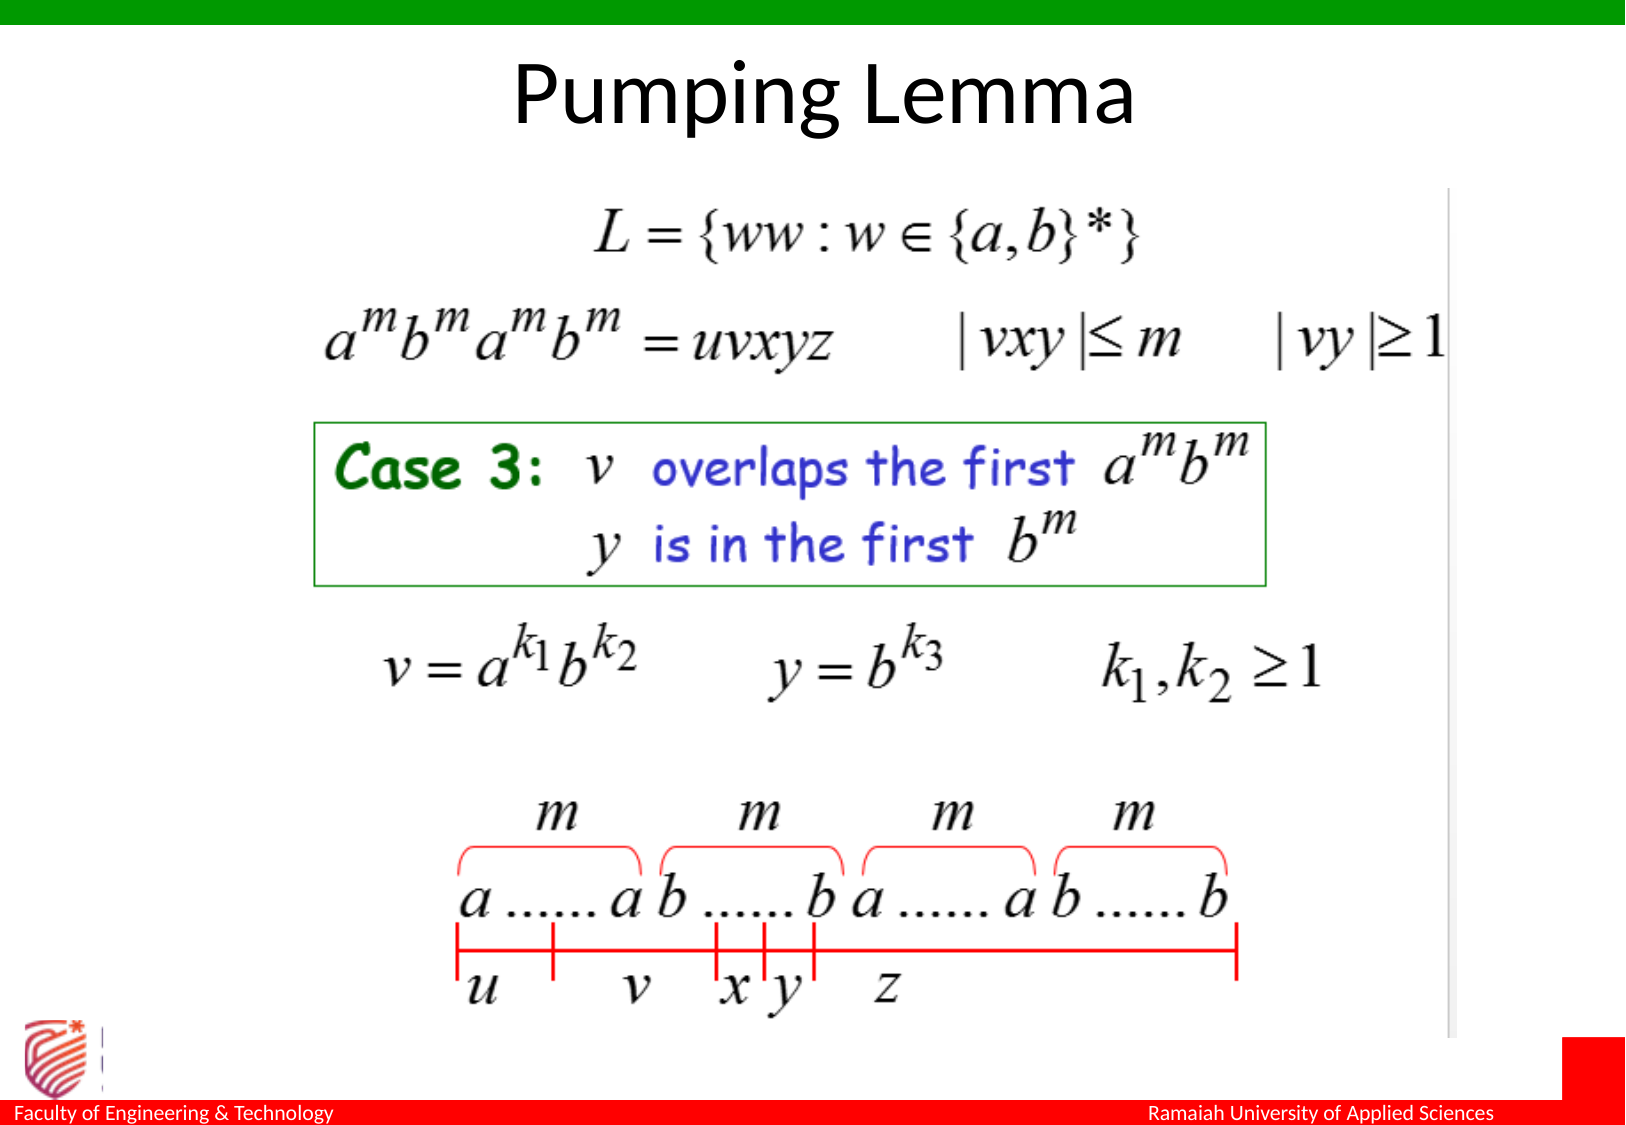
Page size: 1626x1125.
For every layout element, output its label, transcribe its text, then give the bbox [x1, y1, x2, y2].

picture [305, 187, 1457, 1038]
text_box Pumping Lemma [497, 24, 1153, 150]
picture [24, 1020, 104, 1100]
